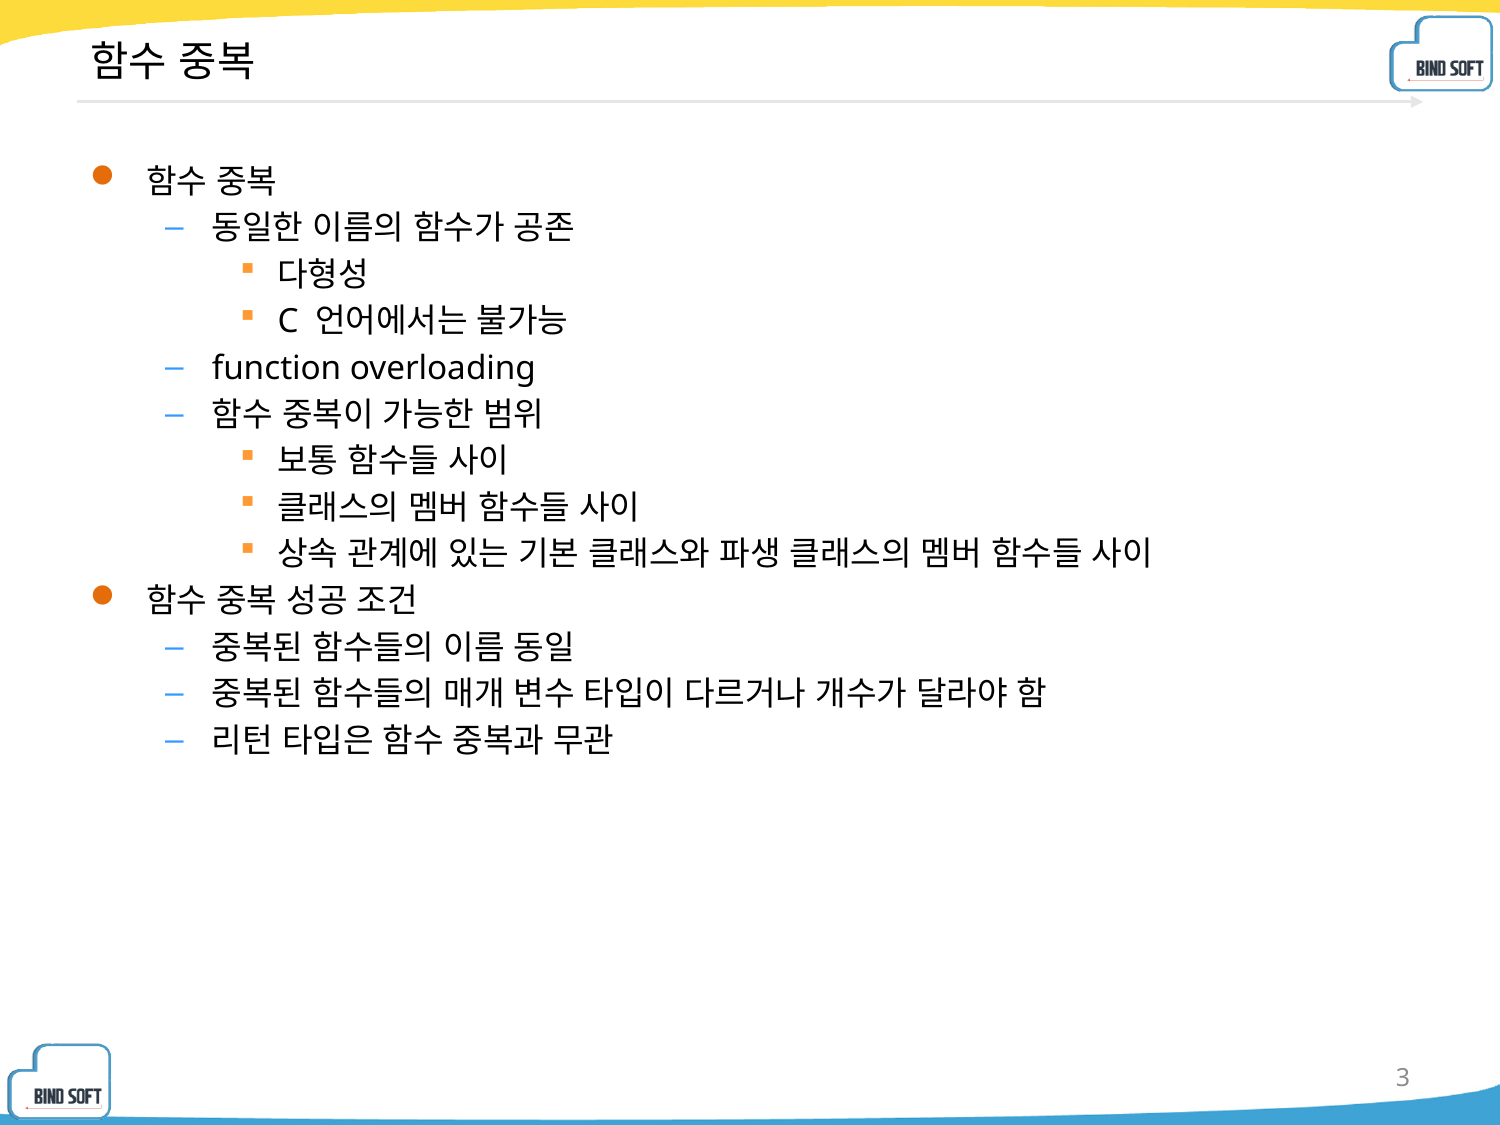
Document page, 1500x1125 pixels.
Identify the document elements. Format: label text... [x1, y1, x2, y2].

picture [0, 1003, 1500, 1125]
picture [0, 0, 1500, 96]
slide_number 3 [1074, 1055, 1425, 1103]
list 함수 중복 동일한 이름의 함수가 공존 다형성 C 언어에서는 불가능 function overloading 함수 중복이 가능한 범위 보통 함수들 사이 클래스의 멤버 함수들 사이 상속 관계에 있는 기본 클래스와 파생 클래스의 멤버 함수들 사이 함수 중복 성공 조건 중복된 함수들의 이름 동일 중복된 함수들의 매개 변수 타입이 다르거나 개수가 달라야 함 리턴 타입은 함수 중복과 무관 [75, 152, 1425, 1055]
title 함수 중복 [75, 11, 1425, 108]
